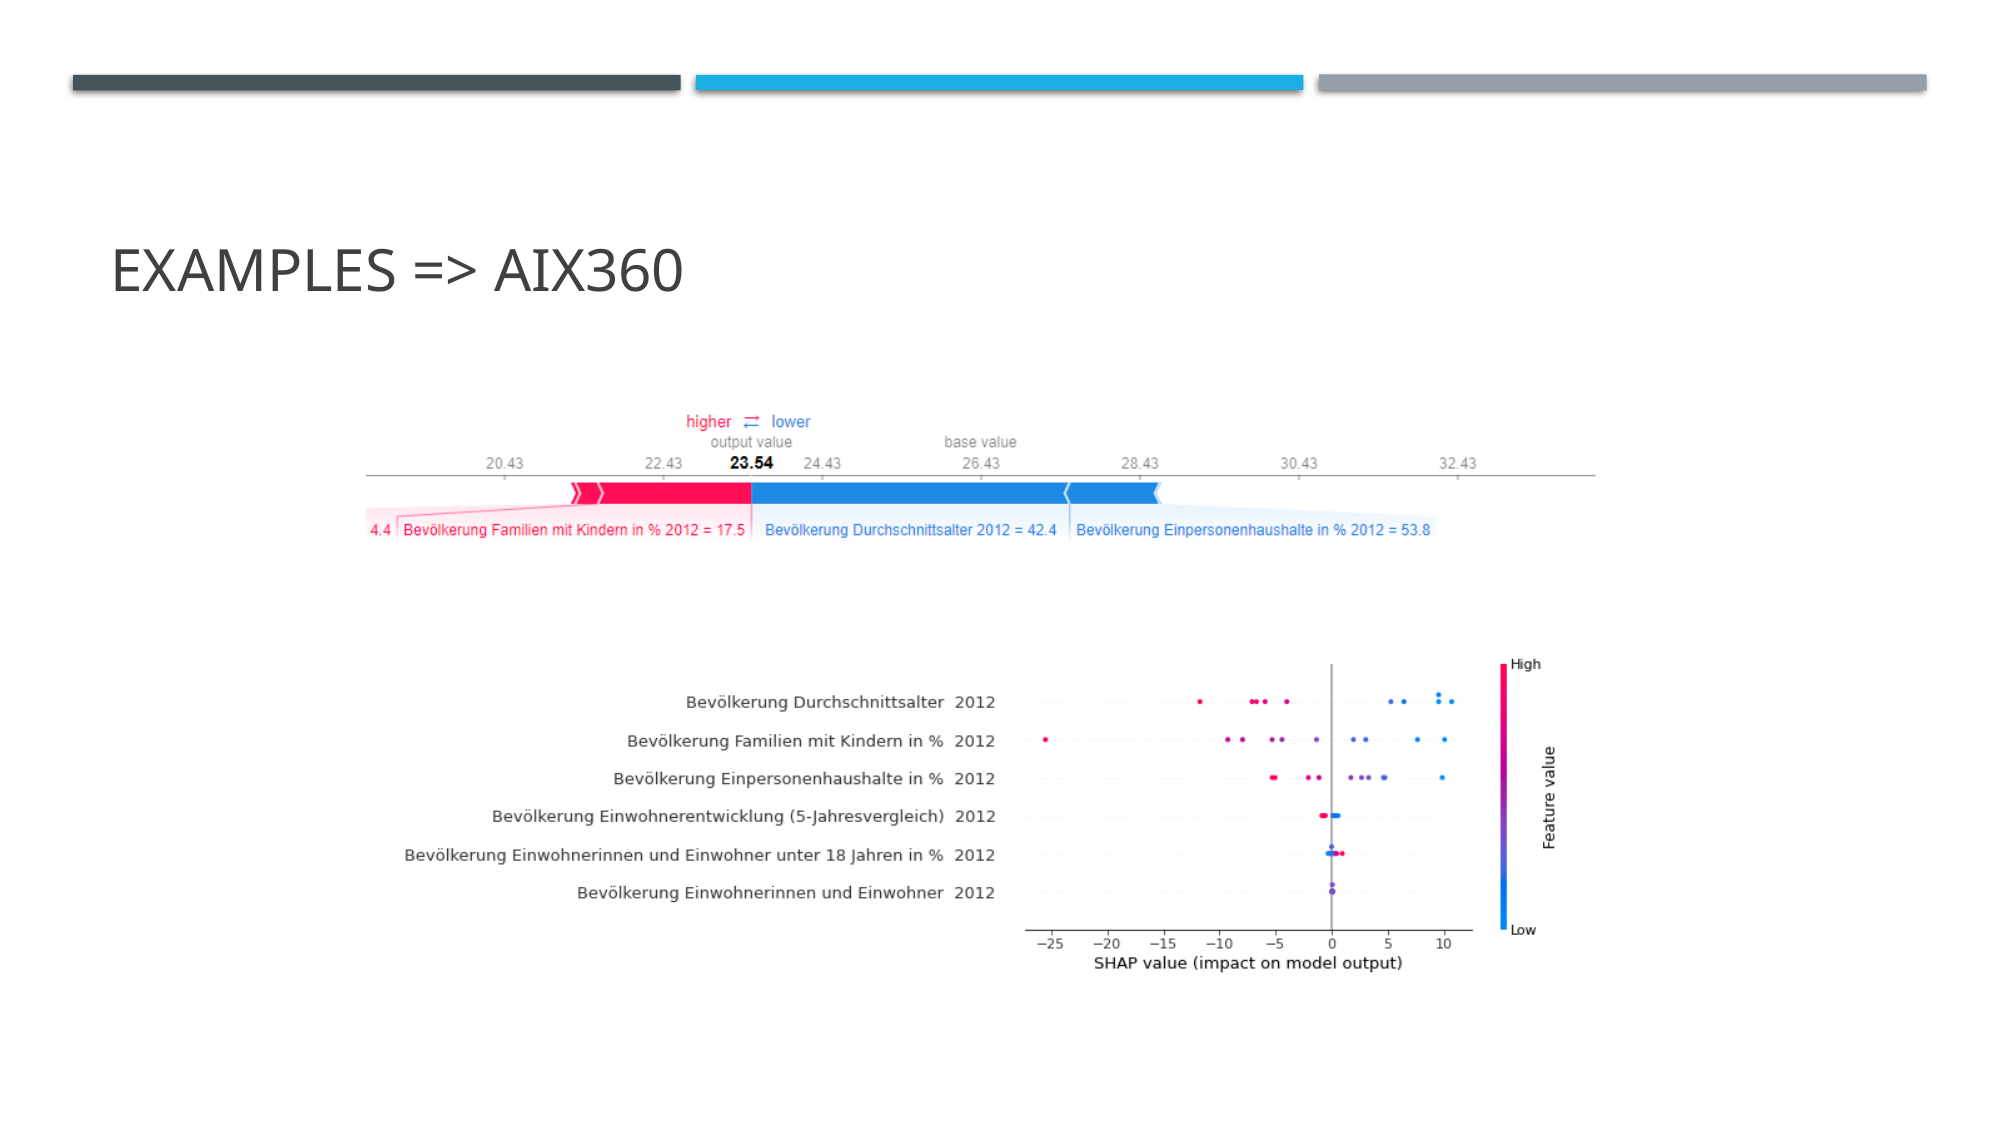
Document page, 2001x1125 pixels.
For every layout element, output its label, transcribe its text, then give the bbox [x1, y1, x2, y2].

picture [397, 649, 1567, 981]
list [360, 405, 1604, 558]
title Examples => AIX360 [95, 115, 1905, 311]
